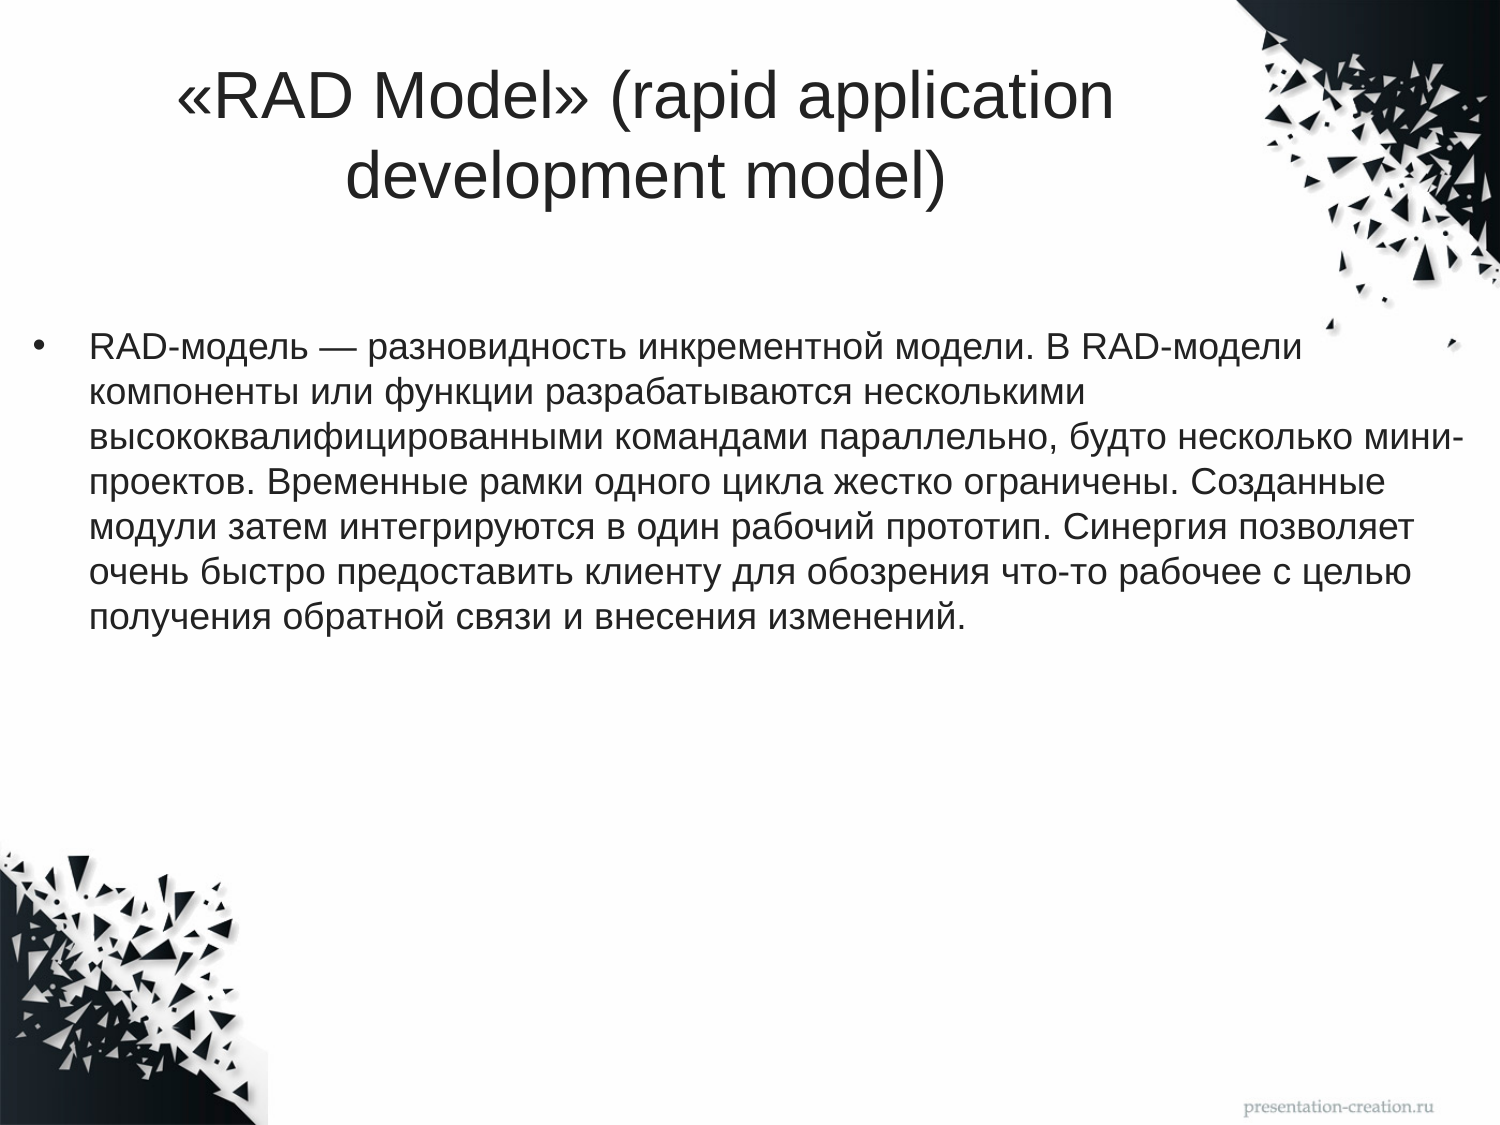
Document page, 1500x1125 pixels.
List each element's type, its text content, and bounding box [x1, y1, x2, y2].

list RAD-модель — разновидность инкрементной модели. В RAD-модели компоненты или функции разрабатываются несколькими высококвалифицированными командами параллельно, будто несколько мини-проектов. Временные рамки одного цикла жестко ограничены. Созданные модули затем интегрируются в один рабочий прототип. Синергия позволяет очень быстро предоставить клиенту для обозрения что-то рабочее с целью получения обратной связи и внесения изменений. [17, 314, 1483, 1024]
title «RAD Model» (rapid application development model) [29, 45, 1264, 218]
picture [0, 0, 1500, 1125]
